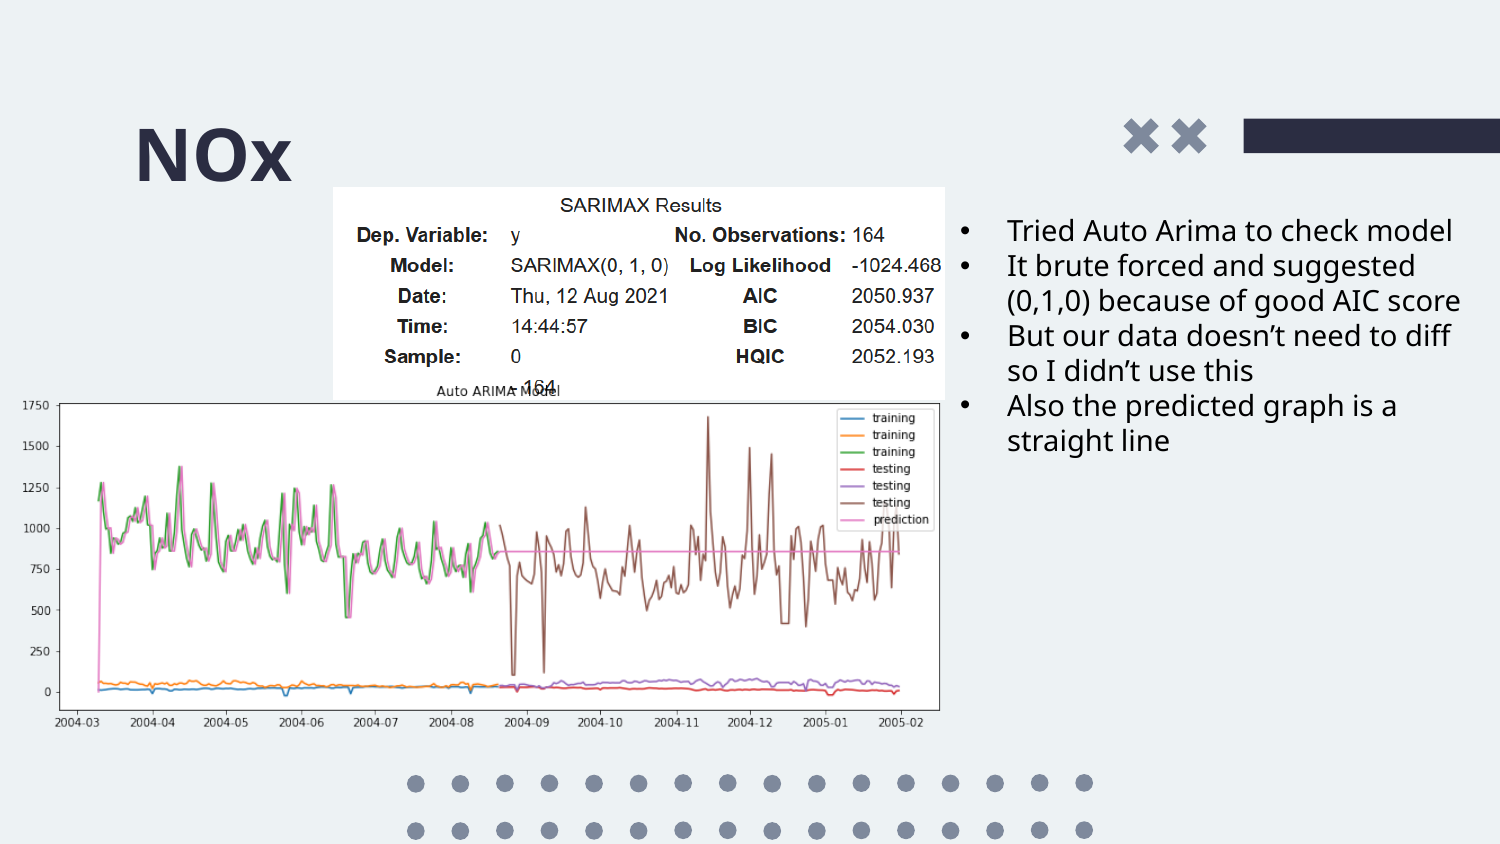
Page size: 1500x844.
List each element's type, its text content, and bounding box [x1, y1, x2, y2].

title NOx [118, 93, 913, 188]
text_box Tried Auto Arima to check model It brute forced and suggested (0,1,0) because of good AIC score But our data doesn’t need to diff so I didn’t use this Also the predicted graph is a straight line [948, 205, 1490, 465]
picture [14, 186, 946, 737]
